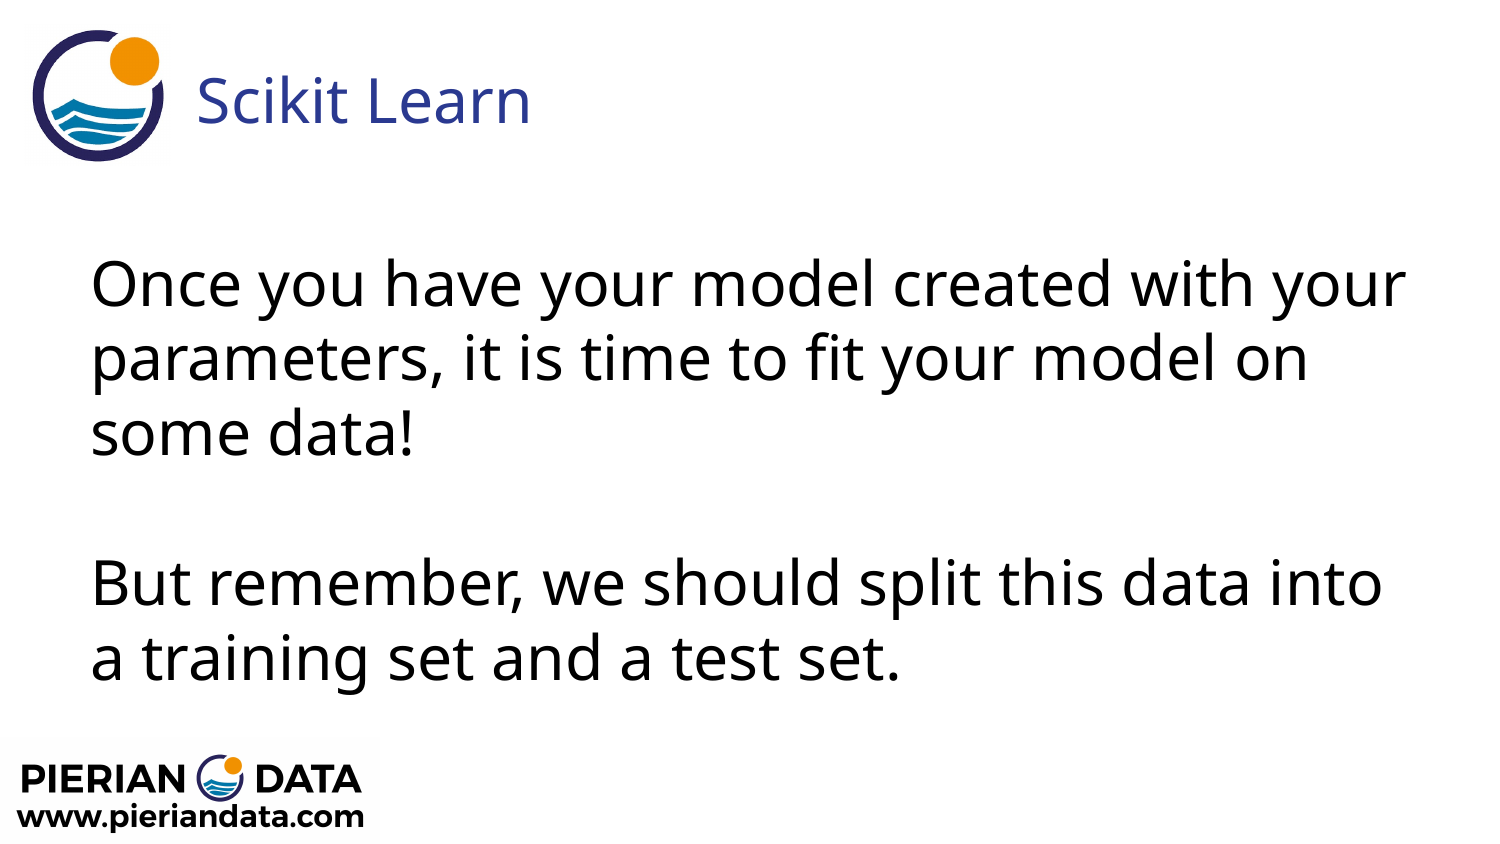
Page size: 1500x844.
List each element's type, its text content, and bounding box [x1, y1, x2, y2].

picture [0, 736, 381, 844]
text_box Once you have your model created with your parameters, it is time to fit your model on some data! But remember, we should split this data into a training set and a test set. [74, 228, 1449, 712]
text_box Scikit Learn [181, 45, 1500, 146]
text_box [176, 34, 1330, 157]
picture [24, 24, 172, 167]
